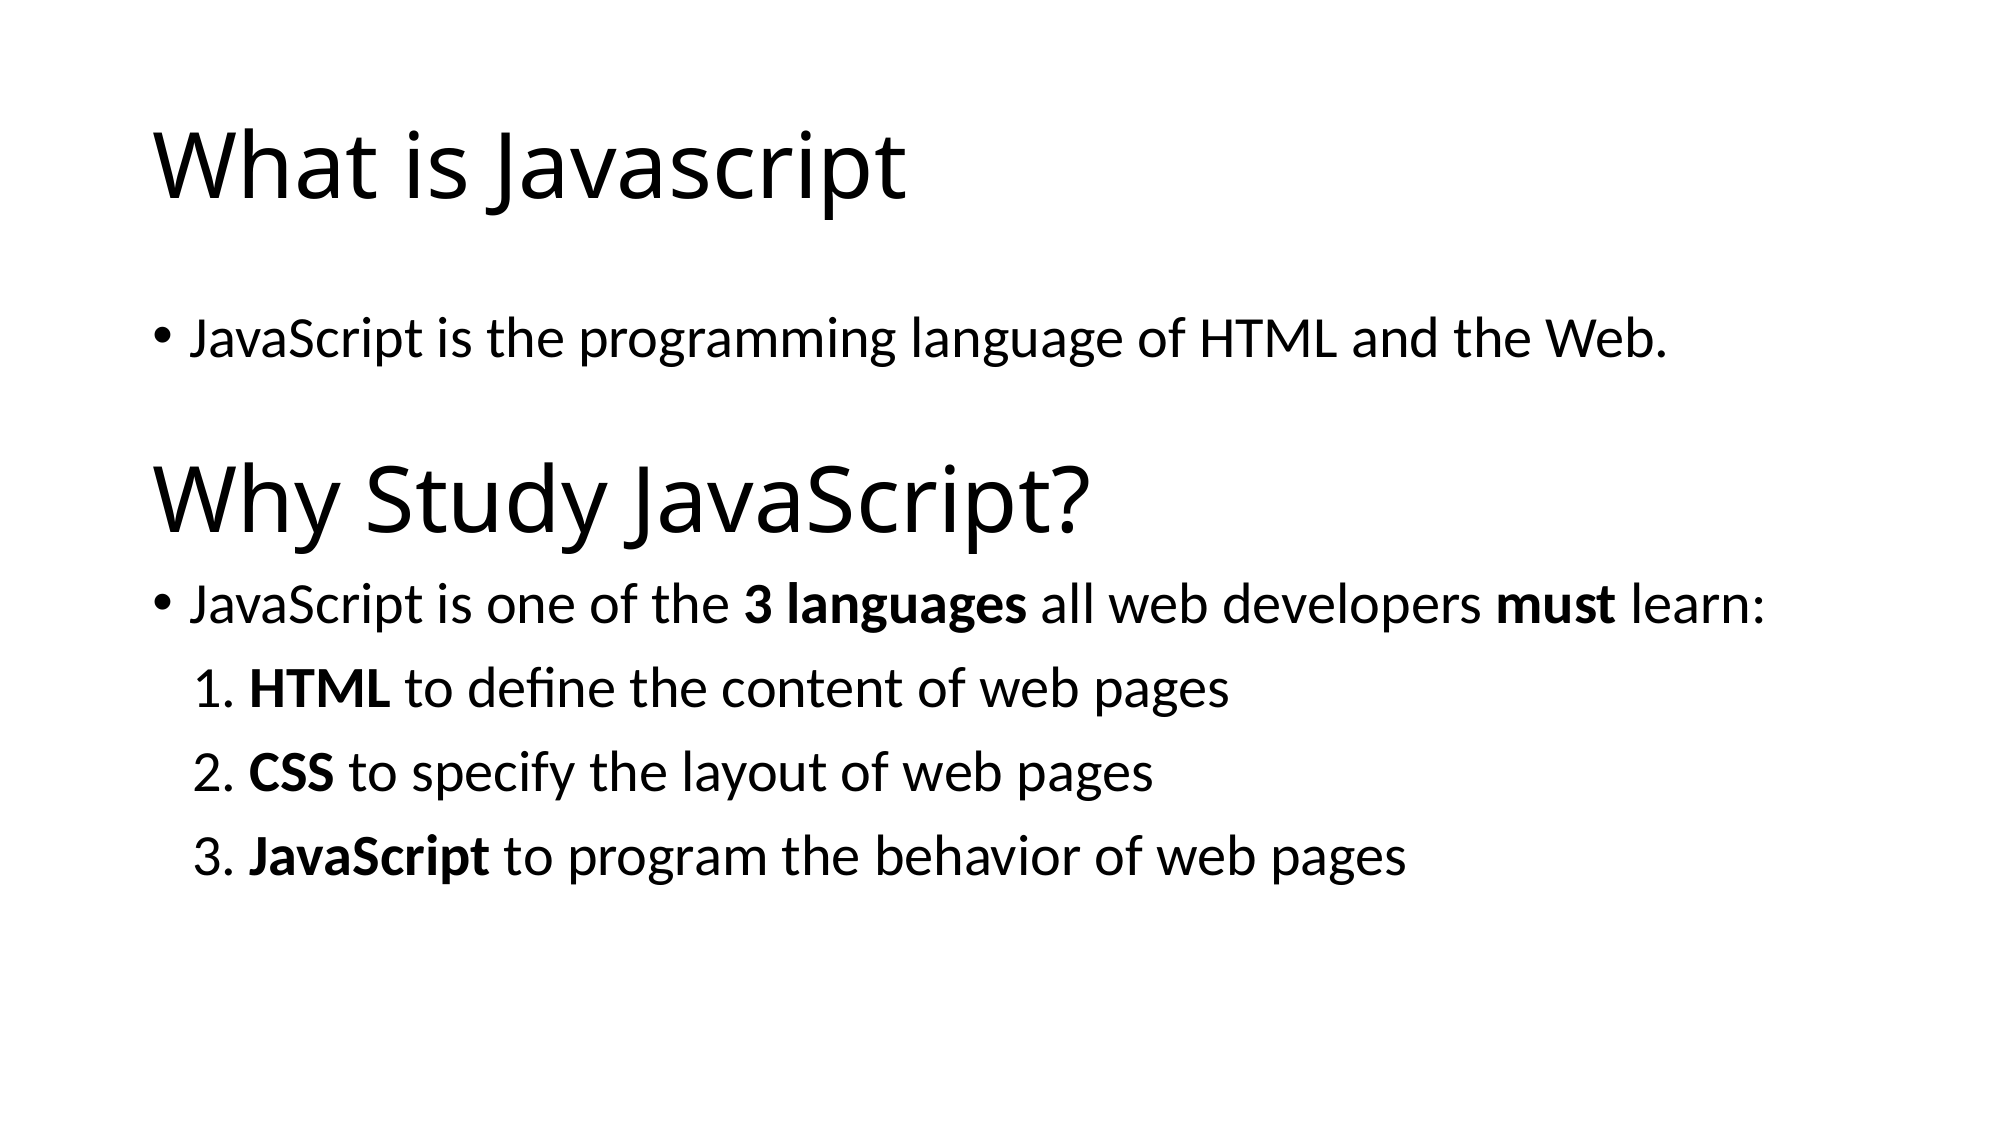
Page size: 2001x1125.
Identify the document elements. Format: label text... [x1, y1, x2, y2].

title What is Javascript [137, 59, 1863, 278]
list JavaScript is the programming language of HTML and the Web. Why Study JavaScript? JavaScript is one of the 3 languages all web developers must learn: 1. HTML to define the content of web pages 2. CSS to specify the layout of web pages 3. JavaScript to program the behavior of web pages [137, 299, 1863, 1014]
